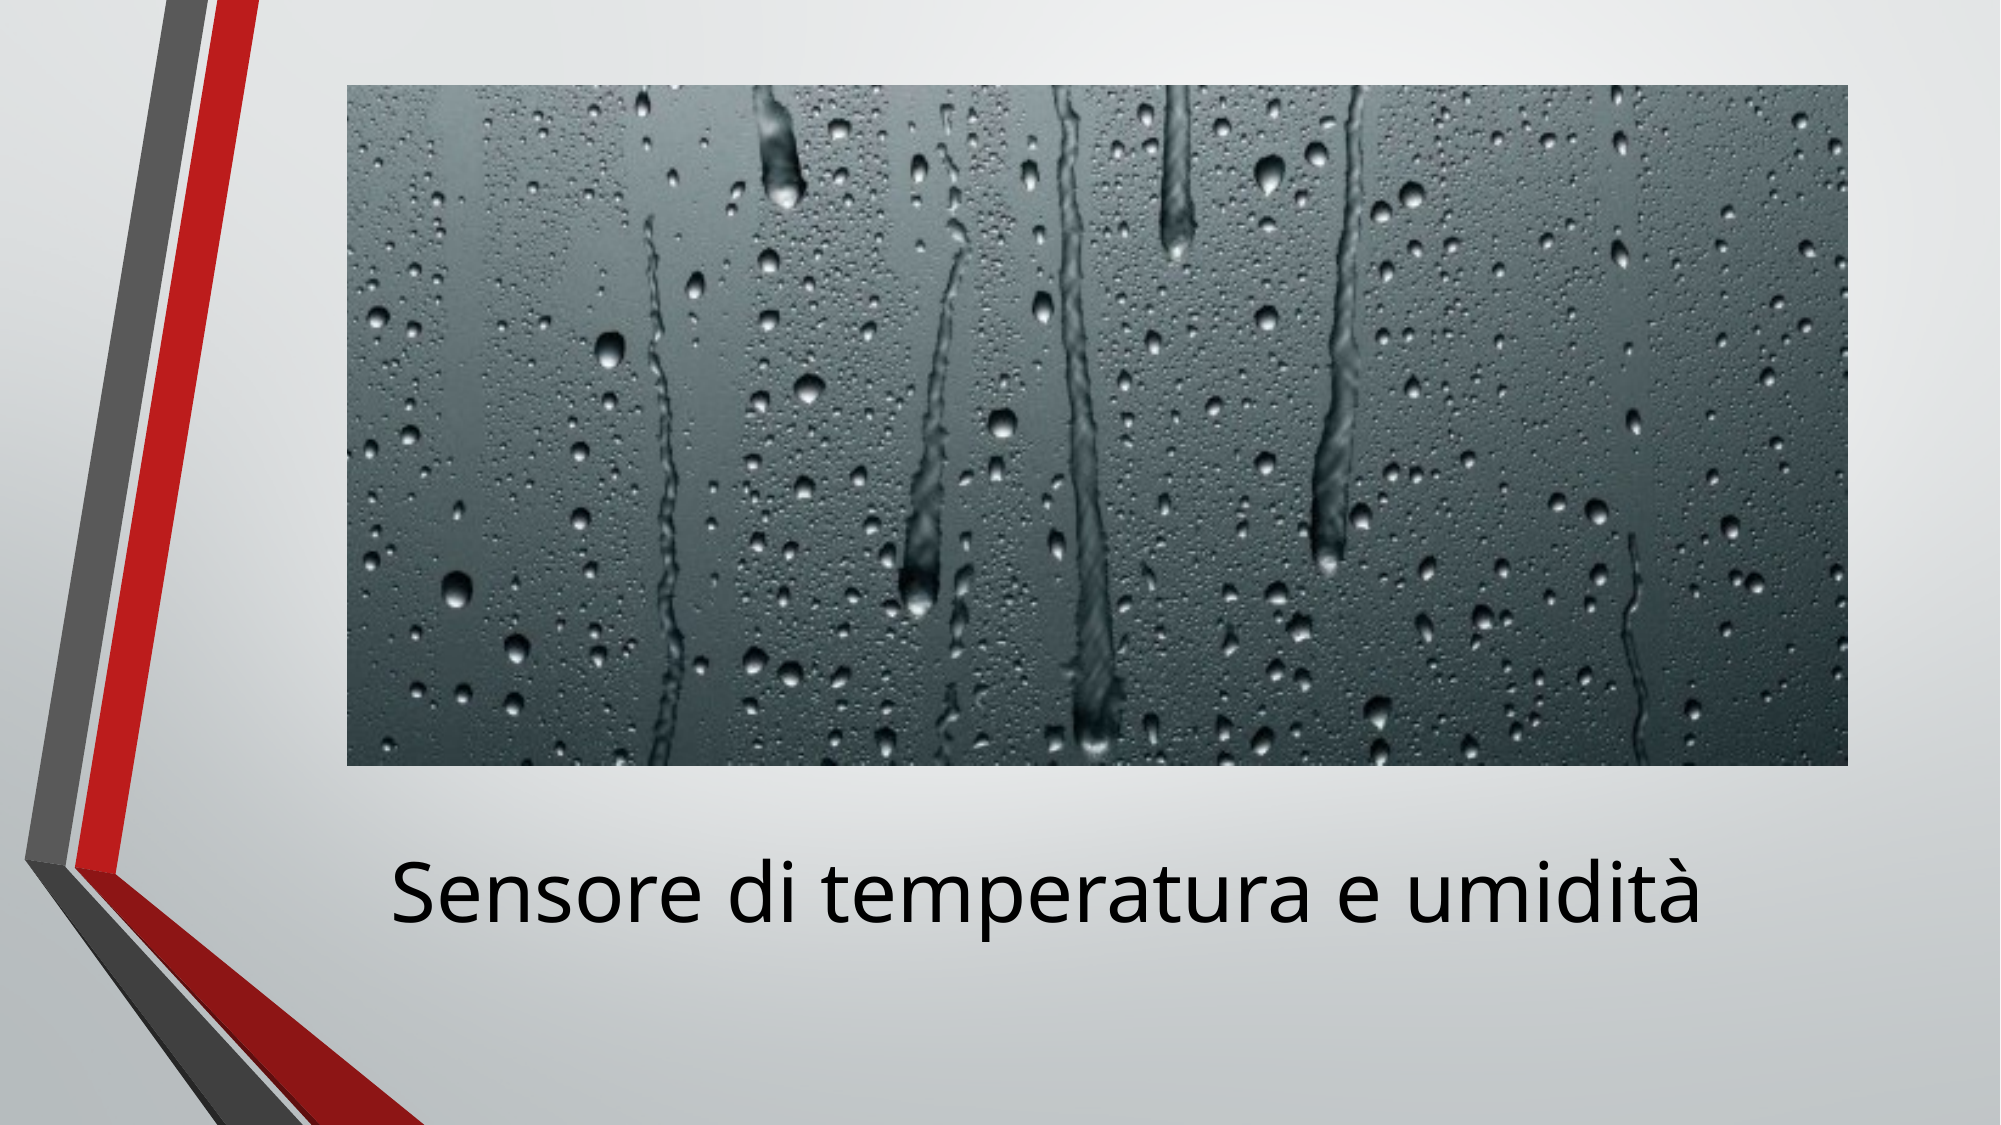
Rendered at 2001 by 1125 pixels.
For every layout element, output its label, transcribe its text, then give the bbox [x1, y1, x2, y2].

title Sensore di temperatura e umidità [303, 722, 1721, 947]
picture [347, 85, 1848, 767]
